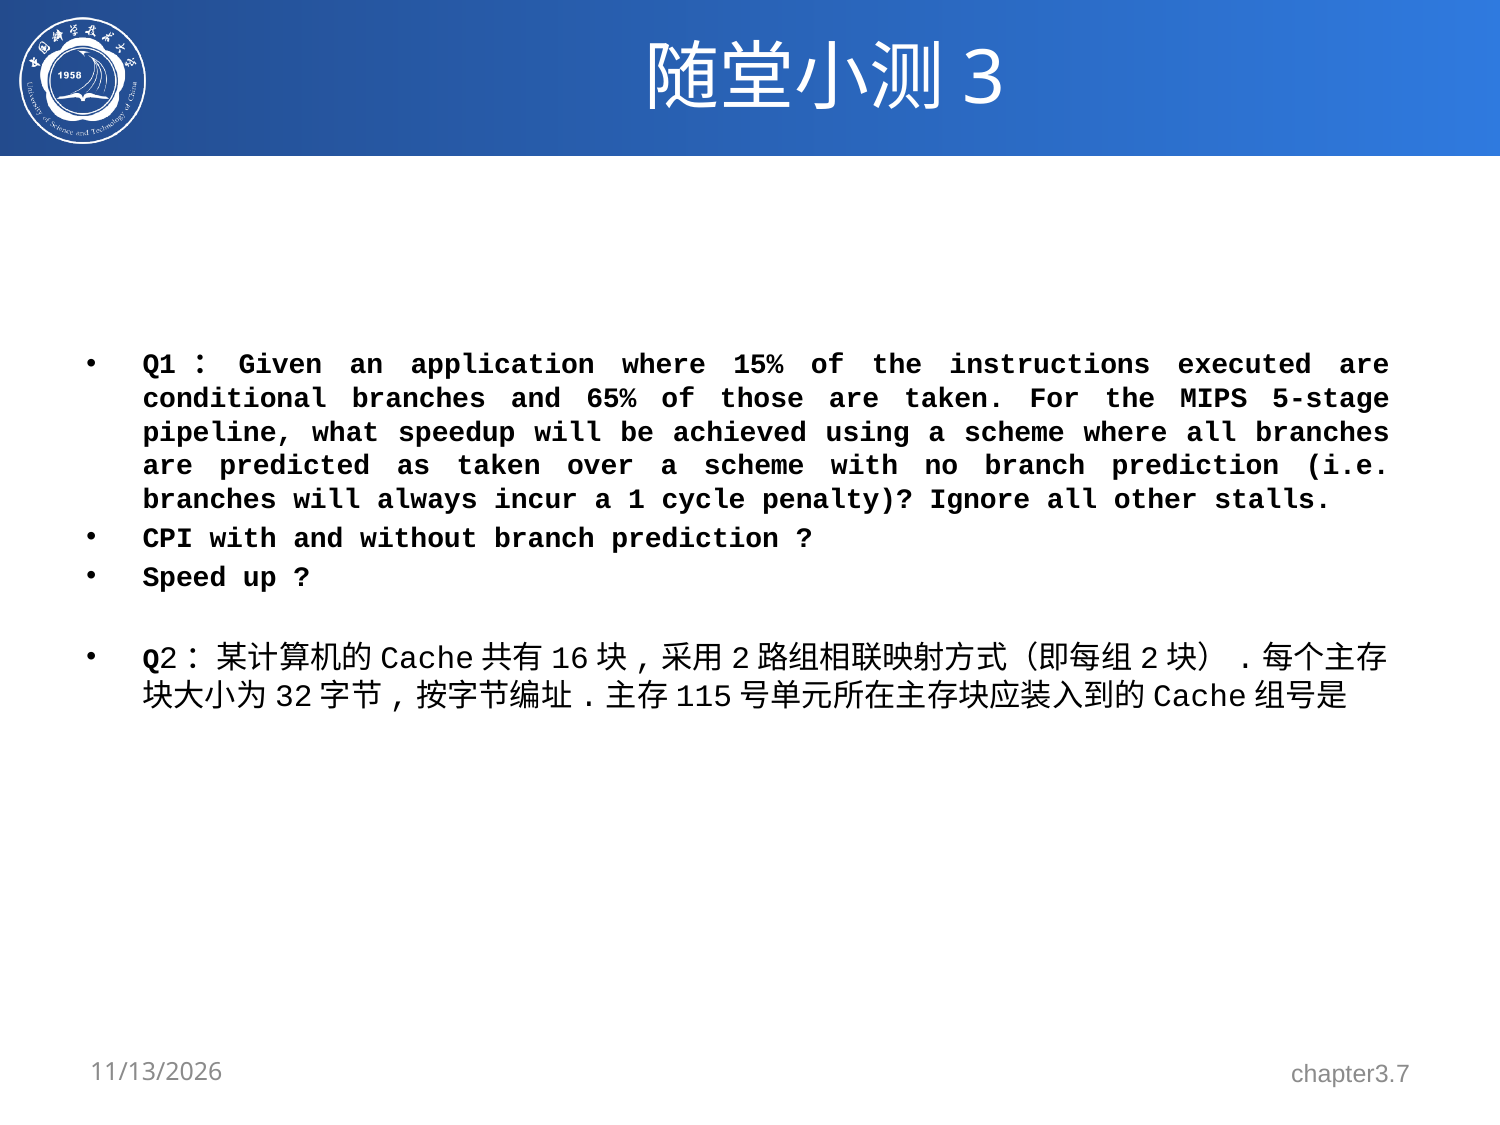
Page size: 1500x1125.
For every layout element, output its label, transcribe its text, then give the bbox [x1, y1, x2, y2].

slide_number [75, 1042, 425, 1103]
slide_number chapter3.7 [1074, 1042, 1425, 1103]
title 随堂小测3 [150, 0, 1500, 148]
list Q1：Given an application where 15% of the instructions executed are conditional branches and 65% of those are taken. For the MIPS 5-stage pipeline, what speedup will be achieved using a scheme where all branches are predicted as taken over a scheme with no branch prediction (i.e. branches will always incur a 1 cycle penalty)? Ignore all other stalls. CPI with and without branch prediction ? Speed up ? Q2：某计算机的Cache共有16块,采用2路组相联映射方式（即每组2块）.每个主存块大小为32字节,按字节编址.主存115号单元所在主存块应装入到的Cache组号是 [75, 340, 1402, 888]
picture [19, 17, 146, 144]
